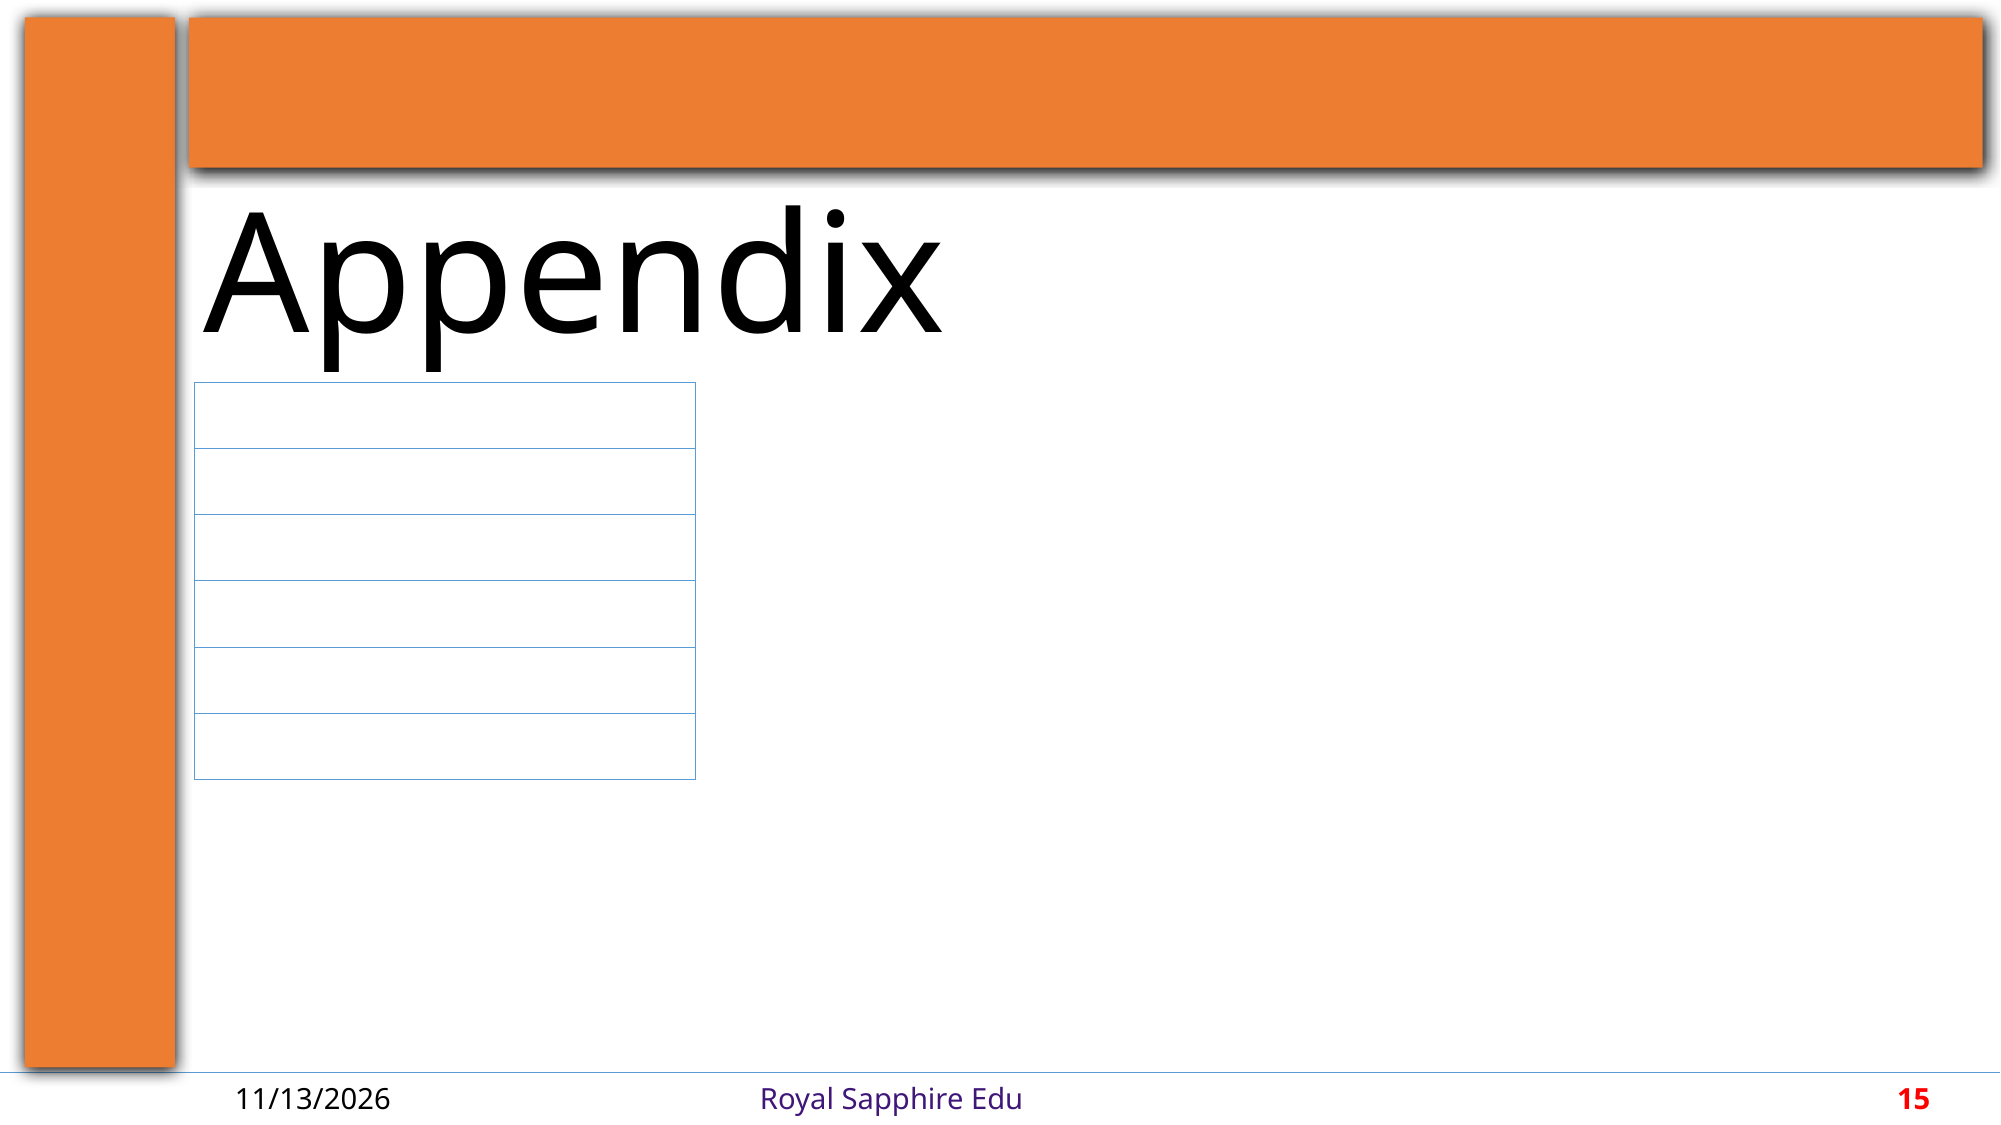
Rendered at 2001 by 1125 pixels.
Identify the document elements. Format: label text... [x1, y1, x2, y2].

table_header [195, 383, 695, 448]
table_cell [195, 515, 695, 580]
table_cell [195, 714, 695, 779]
table_cell [195, 581, 695, 647]
table_cell [195, 449, 695, 514]
slide_number 15 [1495, 1072, 1946, 1115]
table_cell [195, 648, 695, 713]
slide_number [220, 1072, 671, 1115]
footer Royal Sapphire Edu [745, 1072, 1421, 1115]
